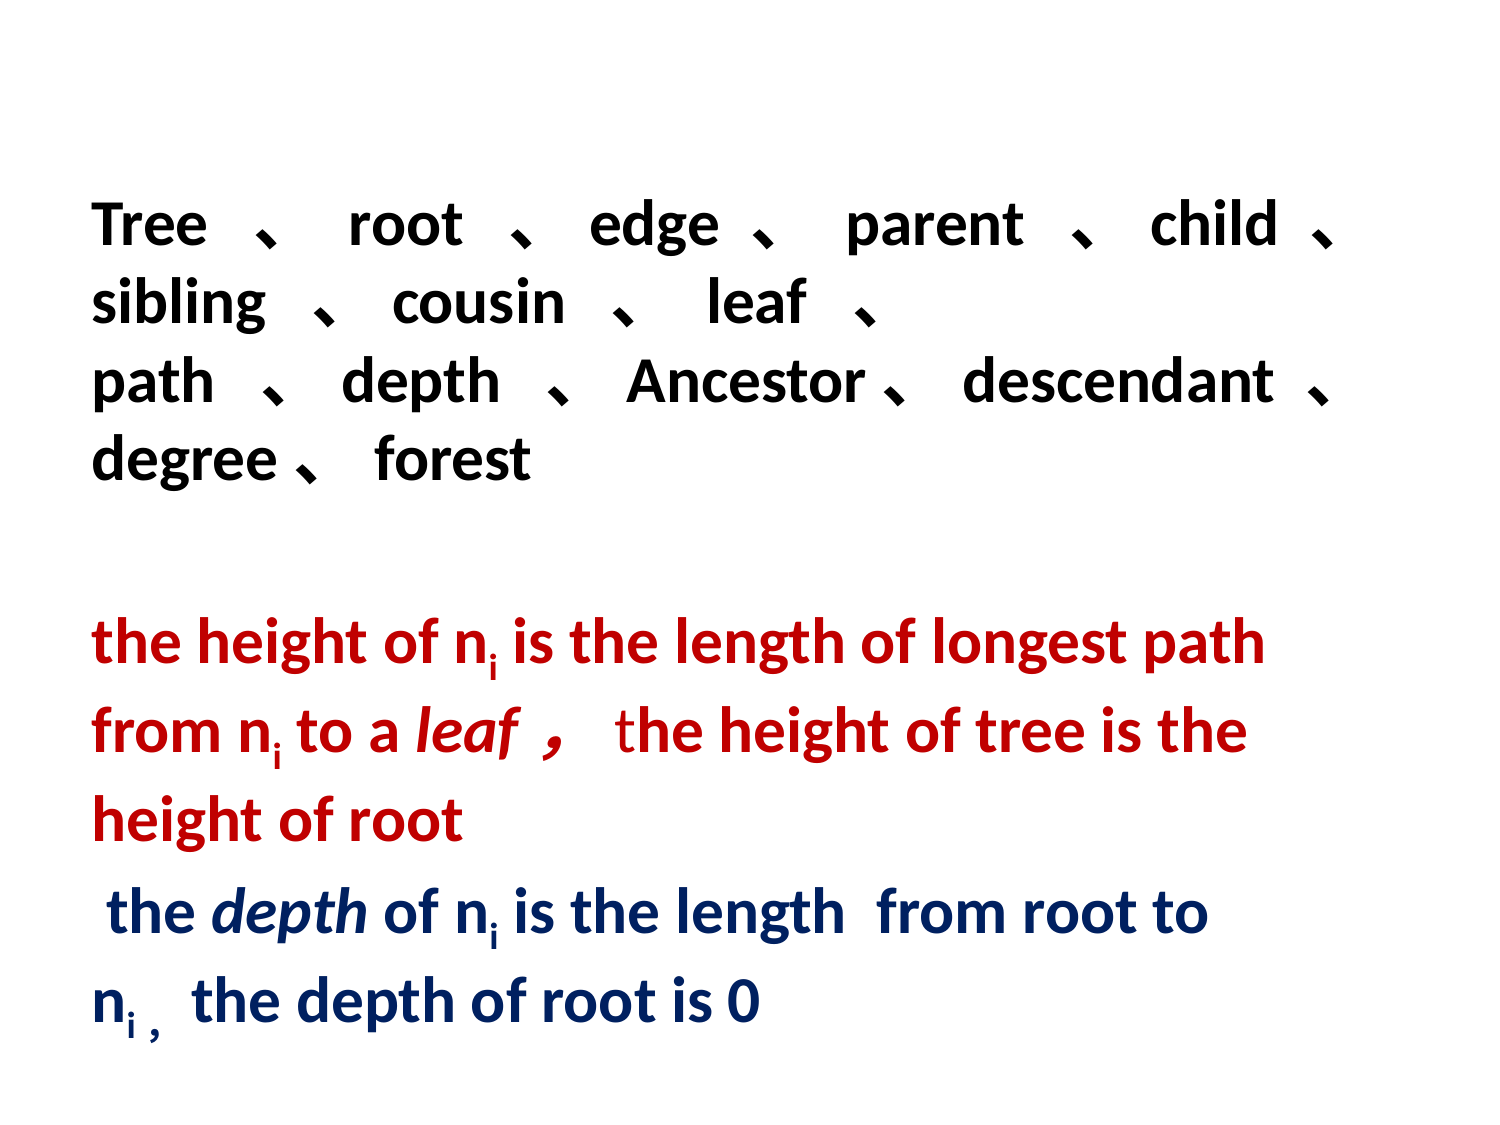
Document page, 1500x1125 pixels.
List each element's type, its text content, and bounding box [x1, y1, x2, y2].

subtitle Tree 、 root 、edge 、 parent 、child 、 sibling 、cousin 、 leaf 、 path 、depth 、Ancestor、descendant 、degree、forest the height of ni is the length of longest path from ni to a leaf，the height of tree is the height of root the depth of ni is the length from root to ni，the depth of root is 0 [76, 172, 1412, 1071]
